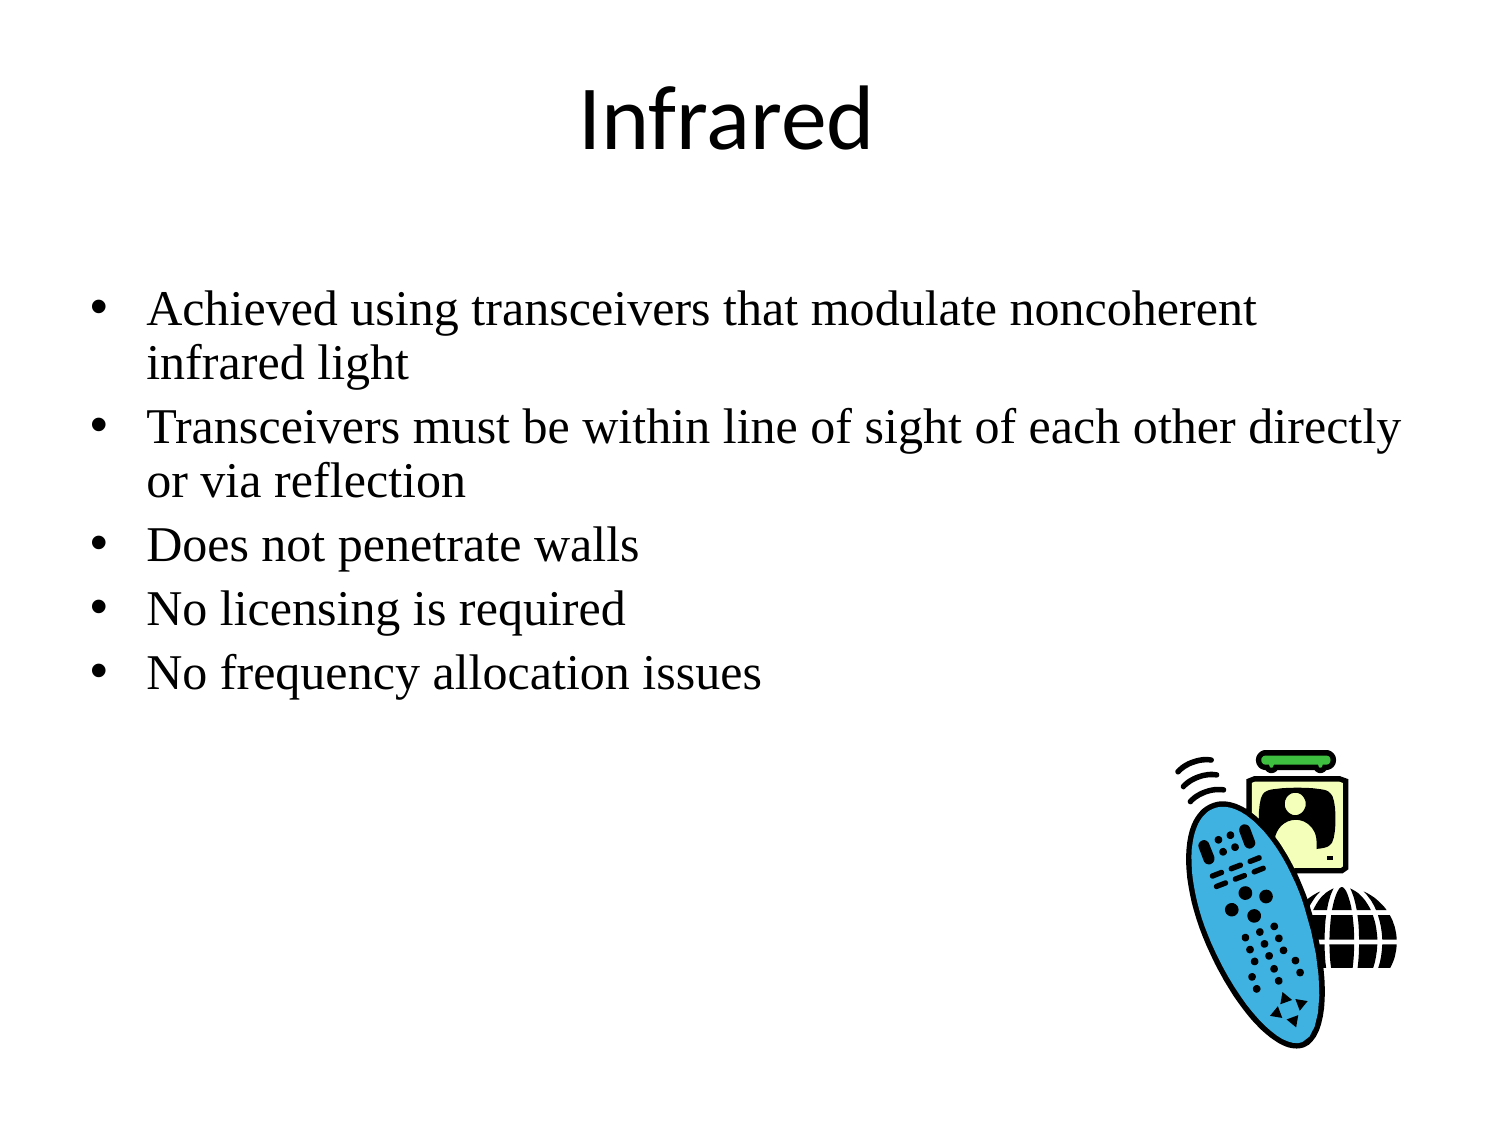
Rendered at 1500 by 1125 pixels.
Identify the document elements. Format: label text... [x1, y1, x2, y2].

list Achieved using transceivers that modulate noncoherent infrared light Transceivers must be within line of sight of each other directly or via reflection Does not penetrate walls No licensing is required No frequency allocation issues [75, 275, 1425, 1050]
picture [1174, 749, 1397, 1058]
title Infrared [112, 37, 1342, 188]
